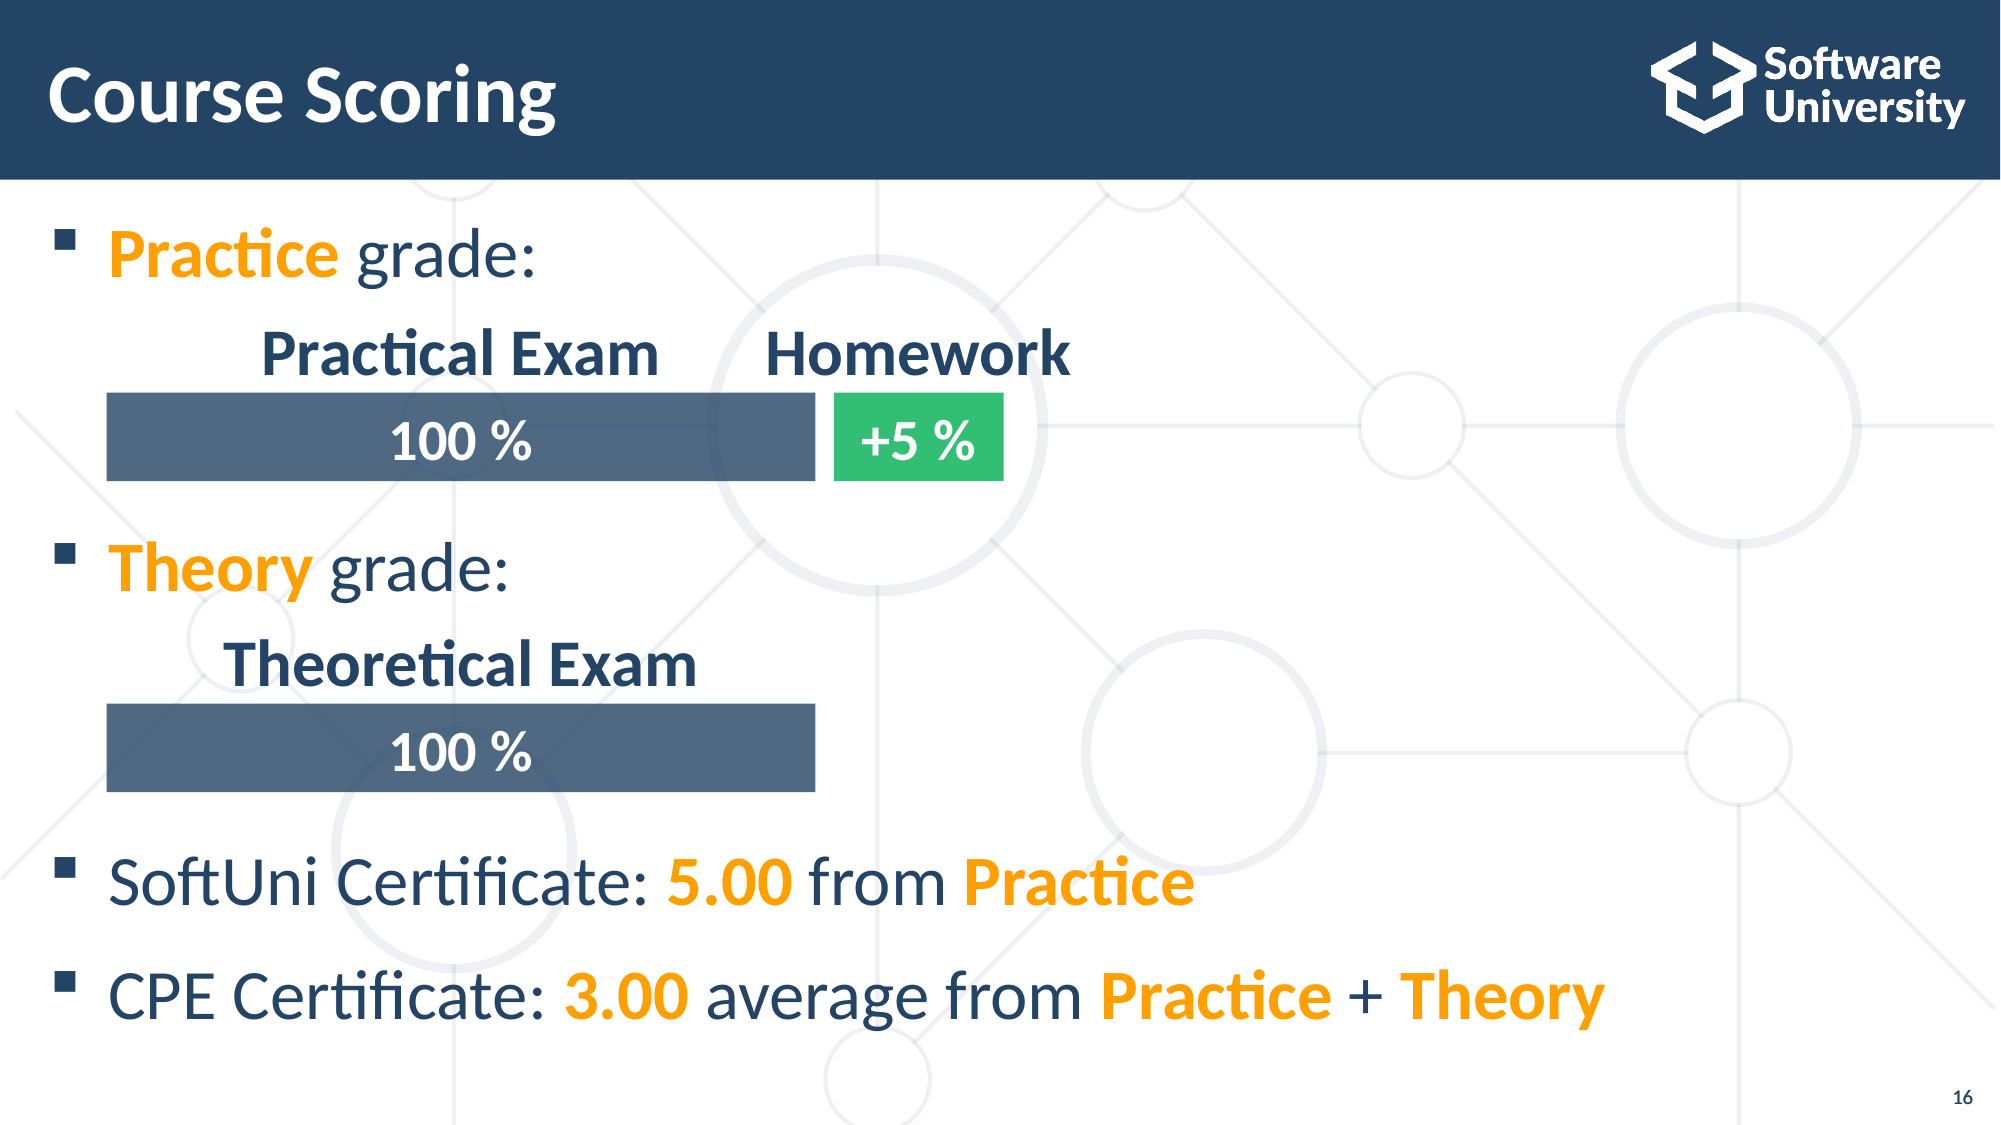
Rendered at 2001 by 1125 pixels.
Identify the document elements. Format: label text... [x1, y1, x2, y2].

text_box 100 % [105, 391, 817, 483]
title Course Scoring [31, 16, 1625, 162]
text_box Practical Exam [106, 292, 734, 397]
picture [1651, 41, 1966, 134]
text_box +5 % [832, 397, 1006, 483]
text_box 100 % [105, 701, 817, 794]
text_box Theoretical Exam [106, 603, 816, 707]
slide_number 16 [1927, 1067, 1989, 1117]
list Practice grade: Theory grade: SoftUni Certificate: 5.00 from Practice CPE Certificate: 3.00 average from Practice + Theory [31, 196, 1970, 1104]
text_box Homework [734, 292, 1104, 397]
